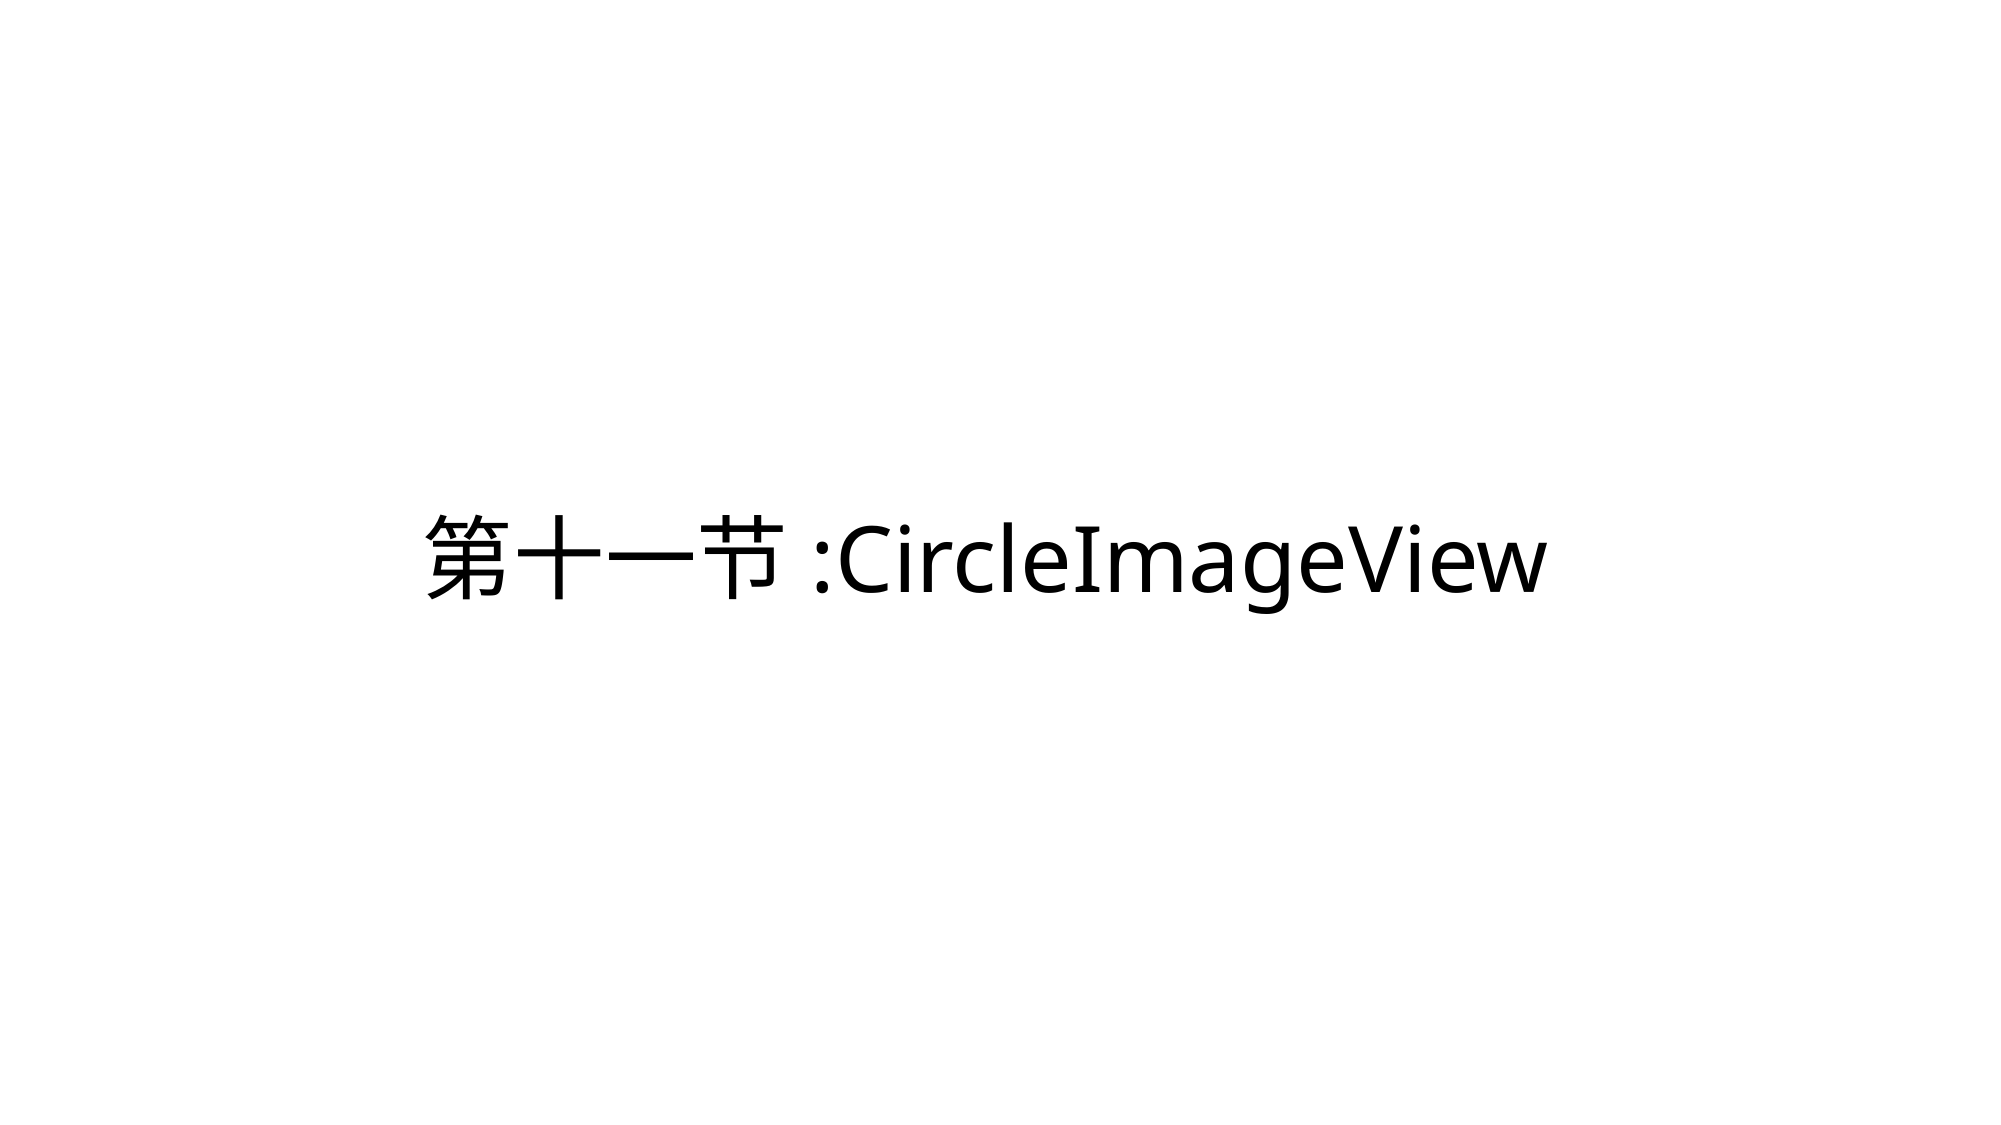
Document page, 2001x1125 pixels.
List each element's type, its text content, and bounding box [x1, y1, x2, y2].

title 第十一节:CircleImageView [406, 453, 1594, 672]
